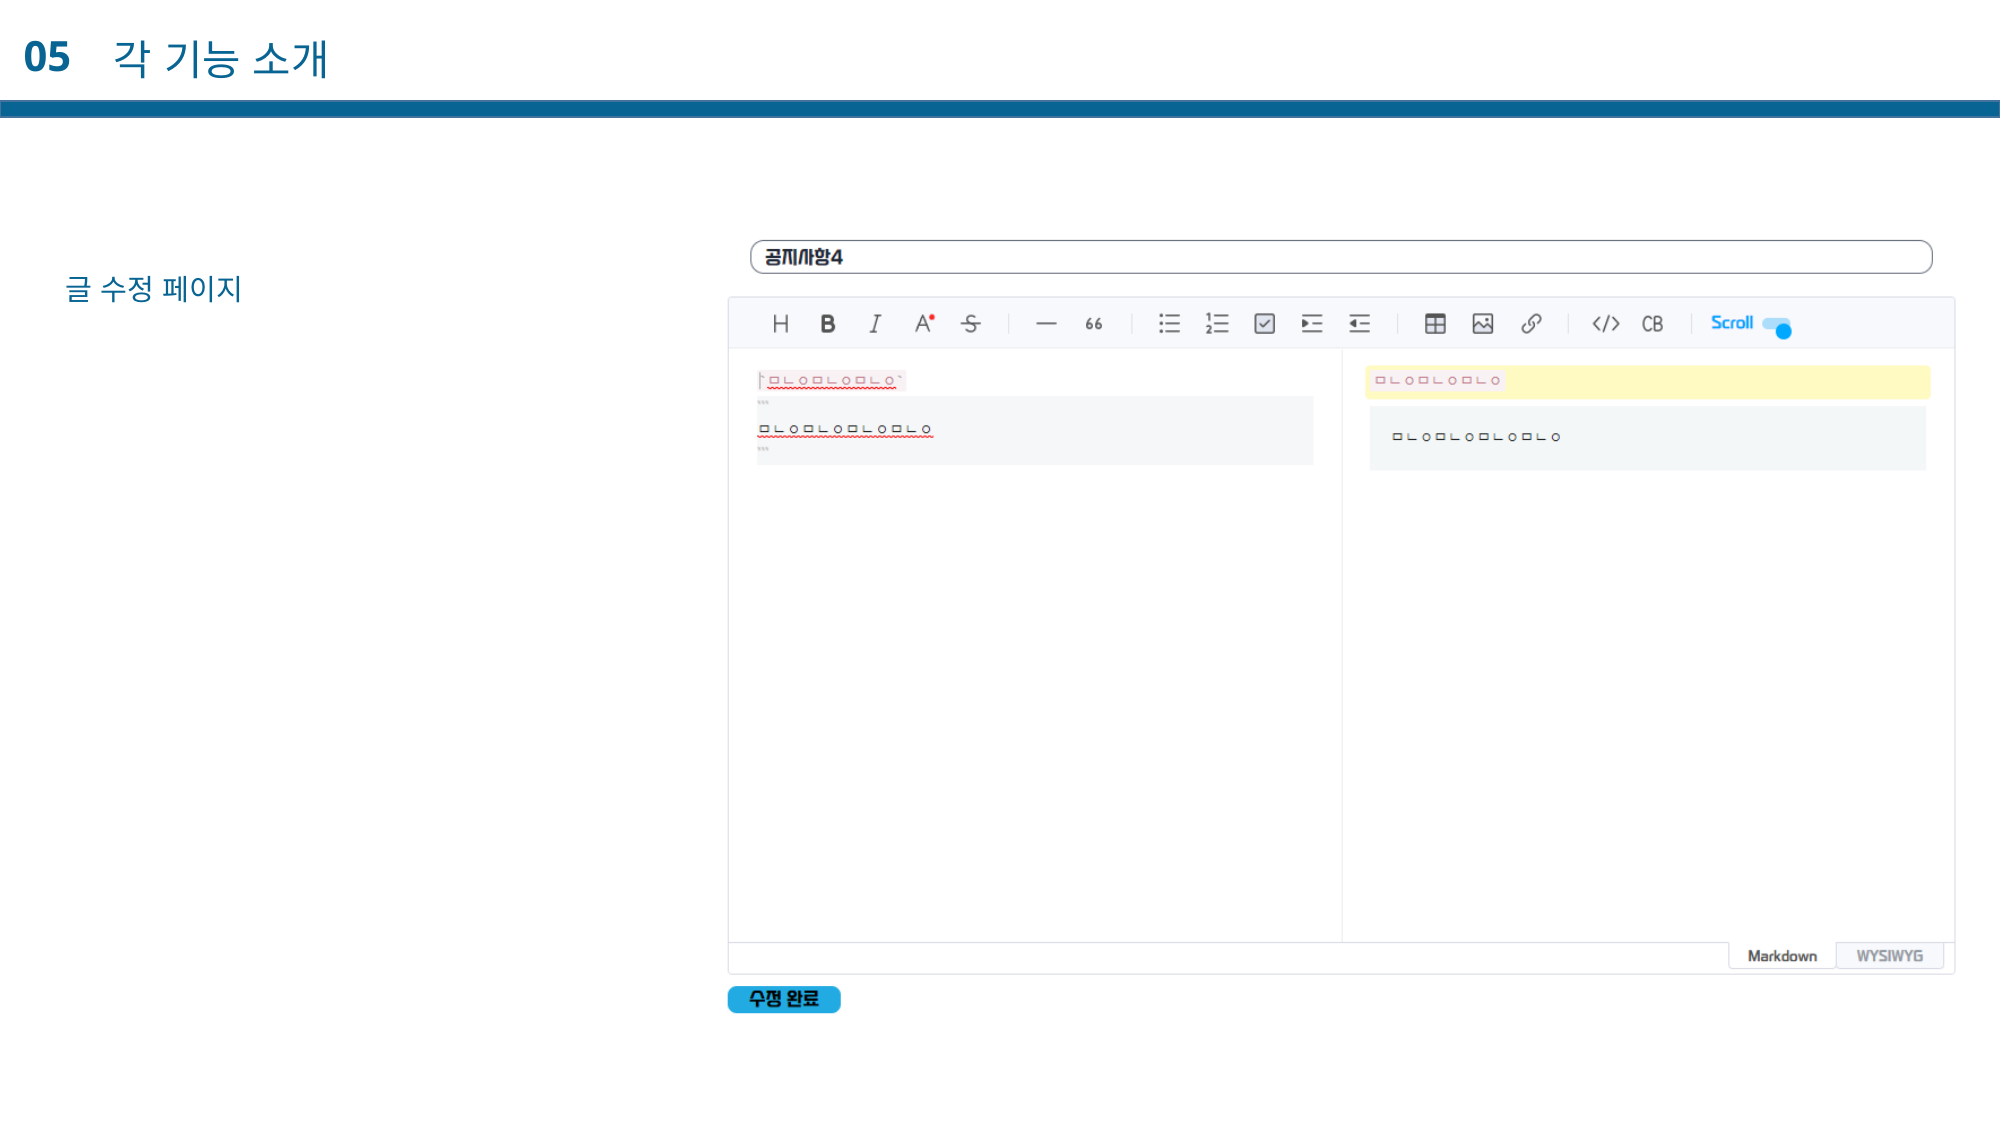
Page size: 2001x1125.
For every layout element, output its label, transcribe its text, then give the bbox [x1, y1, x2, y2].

text_box 각 기능 소개 [99, 26, 346, 92]
text_box [0, 100, 2000, 118]
text_box 글 수정 페이지 [50, 263, 721, 314]
picture [721, 214, 1959, 1037]
text_box 05 [8, 22, 87, 88]
